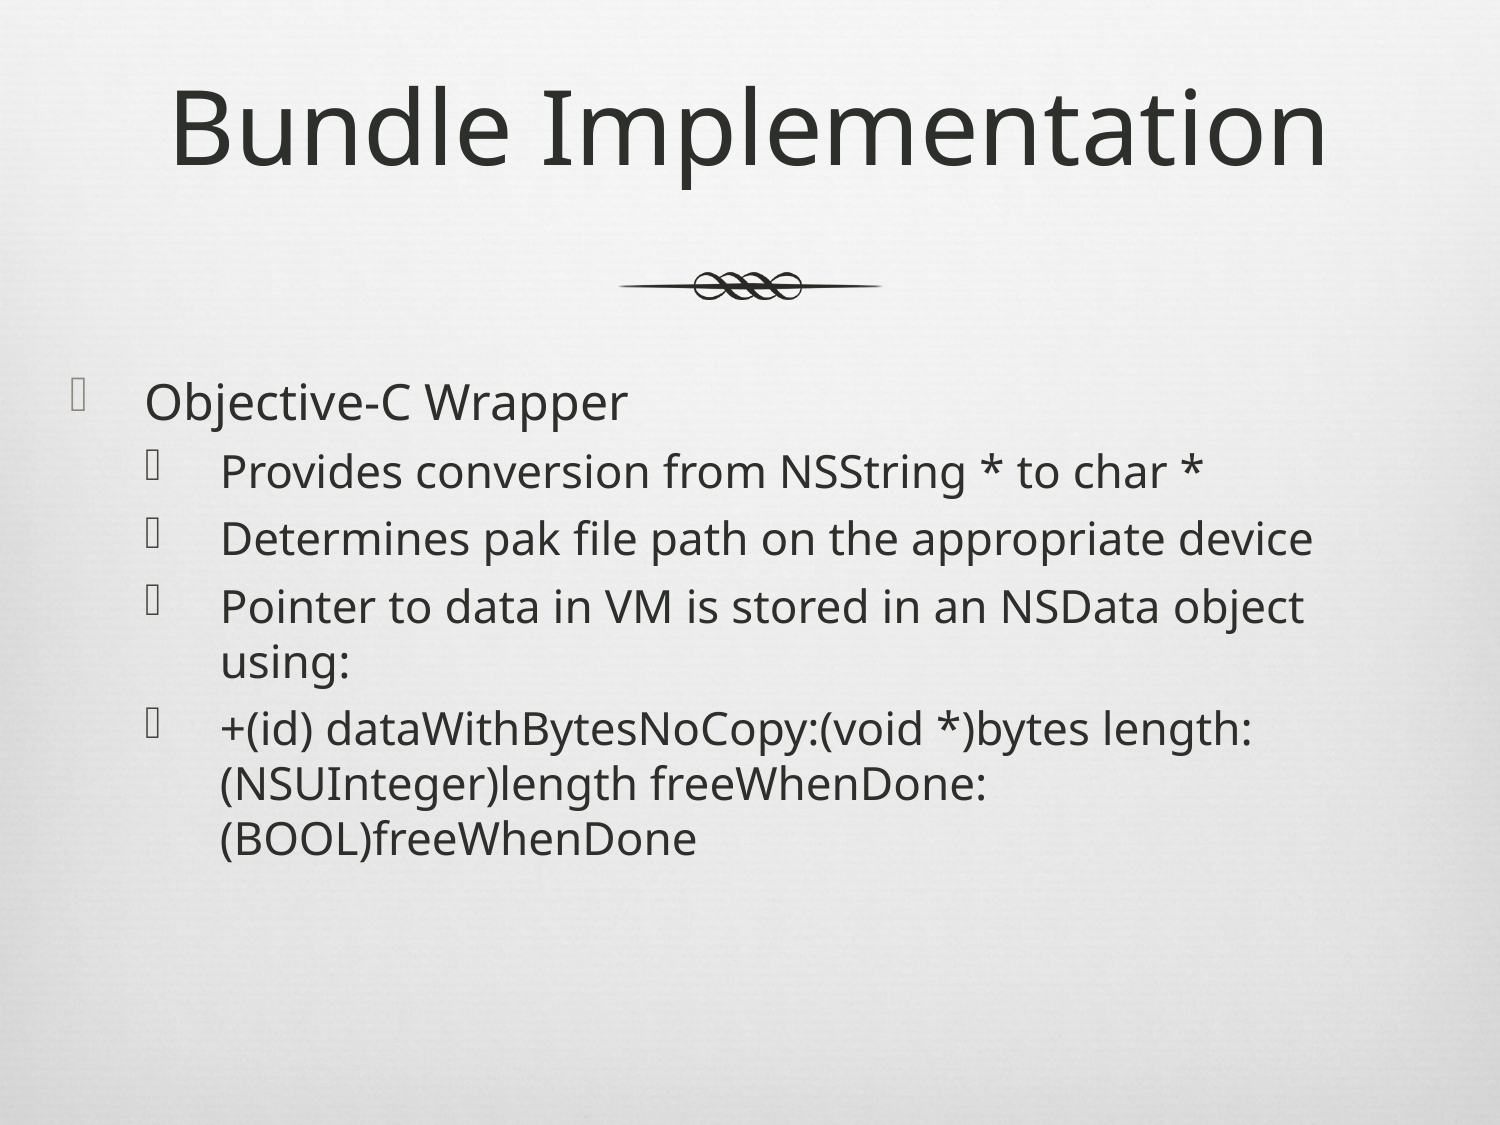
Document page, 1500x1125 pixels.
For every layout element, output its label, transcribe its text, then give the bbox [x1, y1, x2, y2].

list Objective-C Wrapper Provides conversion from NSString * to char * Determines pak file path on the appropriate device Pointer to data in VM is stored in an NSData object using: +(id) dataWithBytesNoCopy:(void *)bytes length:(NSUInteger)length freeWhenDone:(BOOL)freeWhenDone [54, 362, 1446, 963]
picture [615, 272, 885, 300]
title Bundle Implementation [112, 11, 1388, 236]
